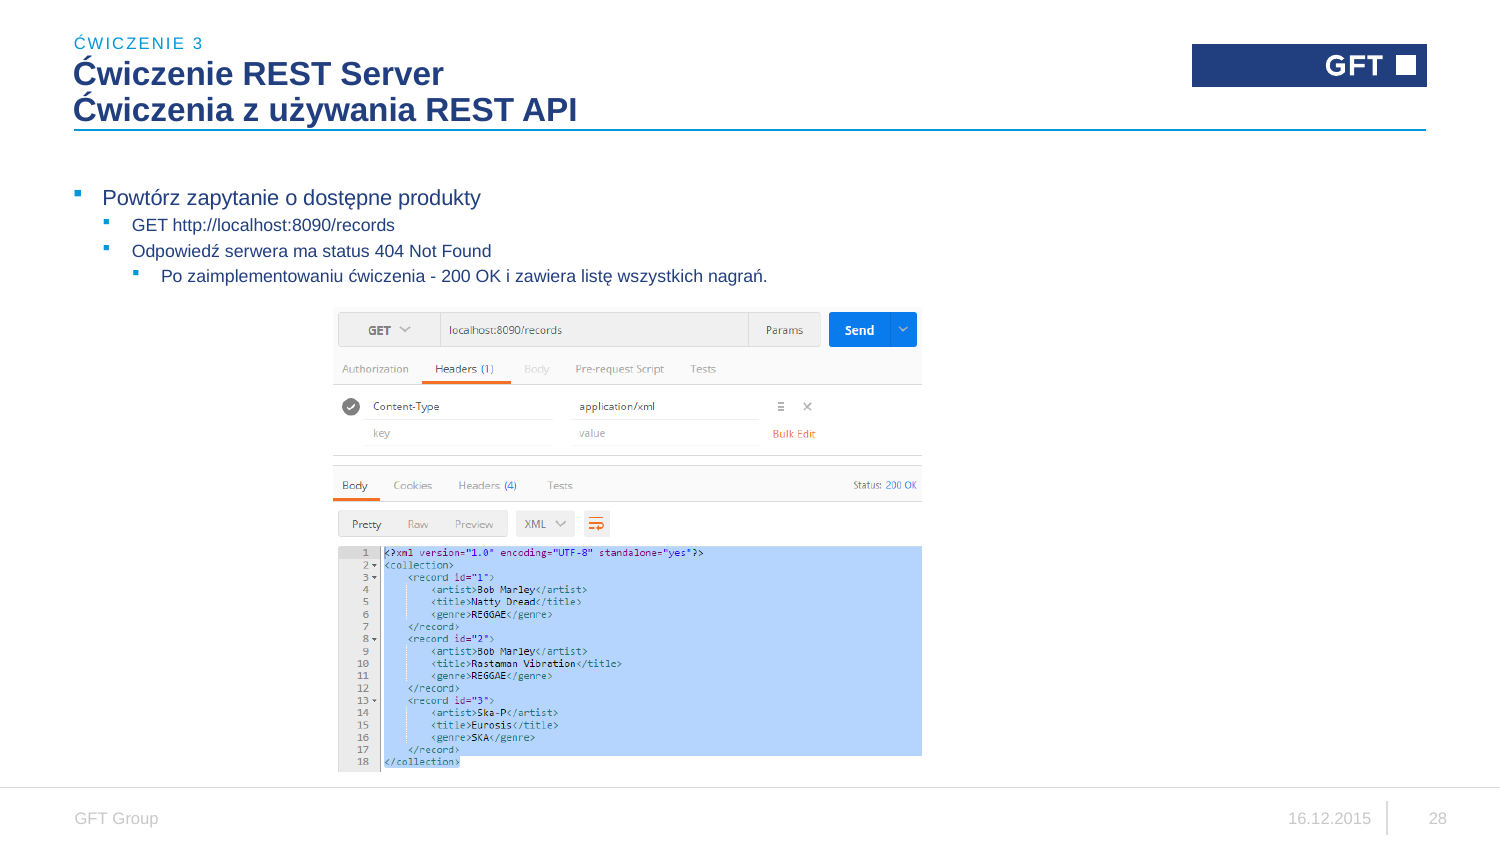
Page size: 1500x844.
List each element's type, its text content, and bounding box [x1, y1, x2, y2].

list Powtórz zapytanie o dostępne produkty GET http://localhost:8090/records Odpowiedź serwera ma status 404 Not Found Po zaimplementowaniu ćwiczenia - 200 OK i zawiera listę wszystkich nagrań. [72, 183, 800, 736]
list ĆWICZENIE 3 [73, 32, 1172, 53]
title Ćwiczenie REST Server Ćwiczenia z używania REST API [72, 56, 1171, 129]
picture [333, 307, 922, 772]
